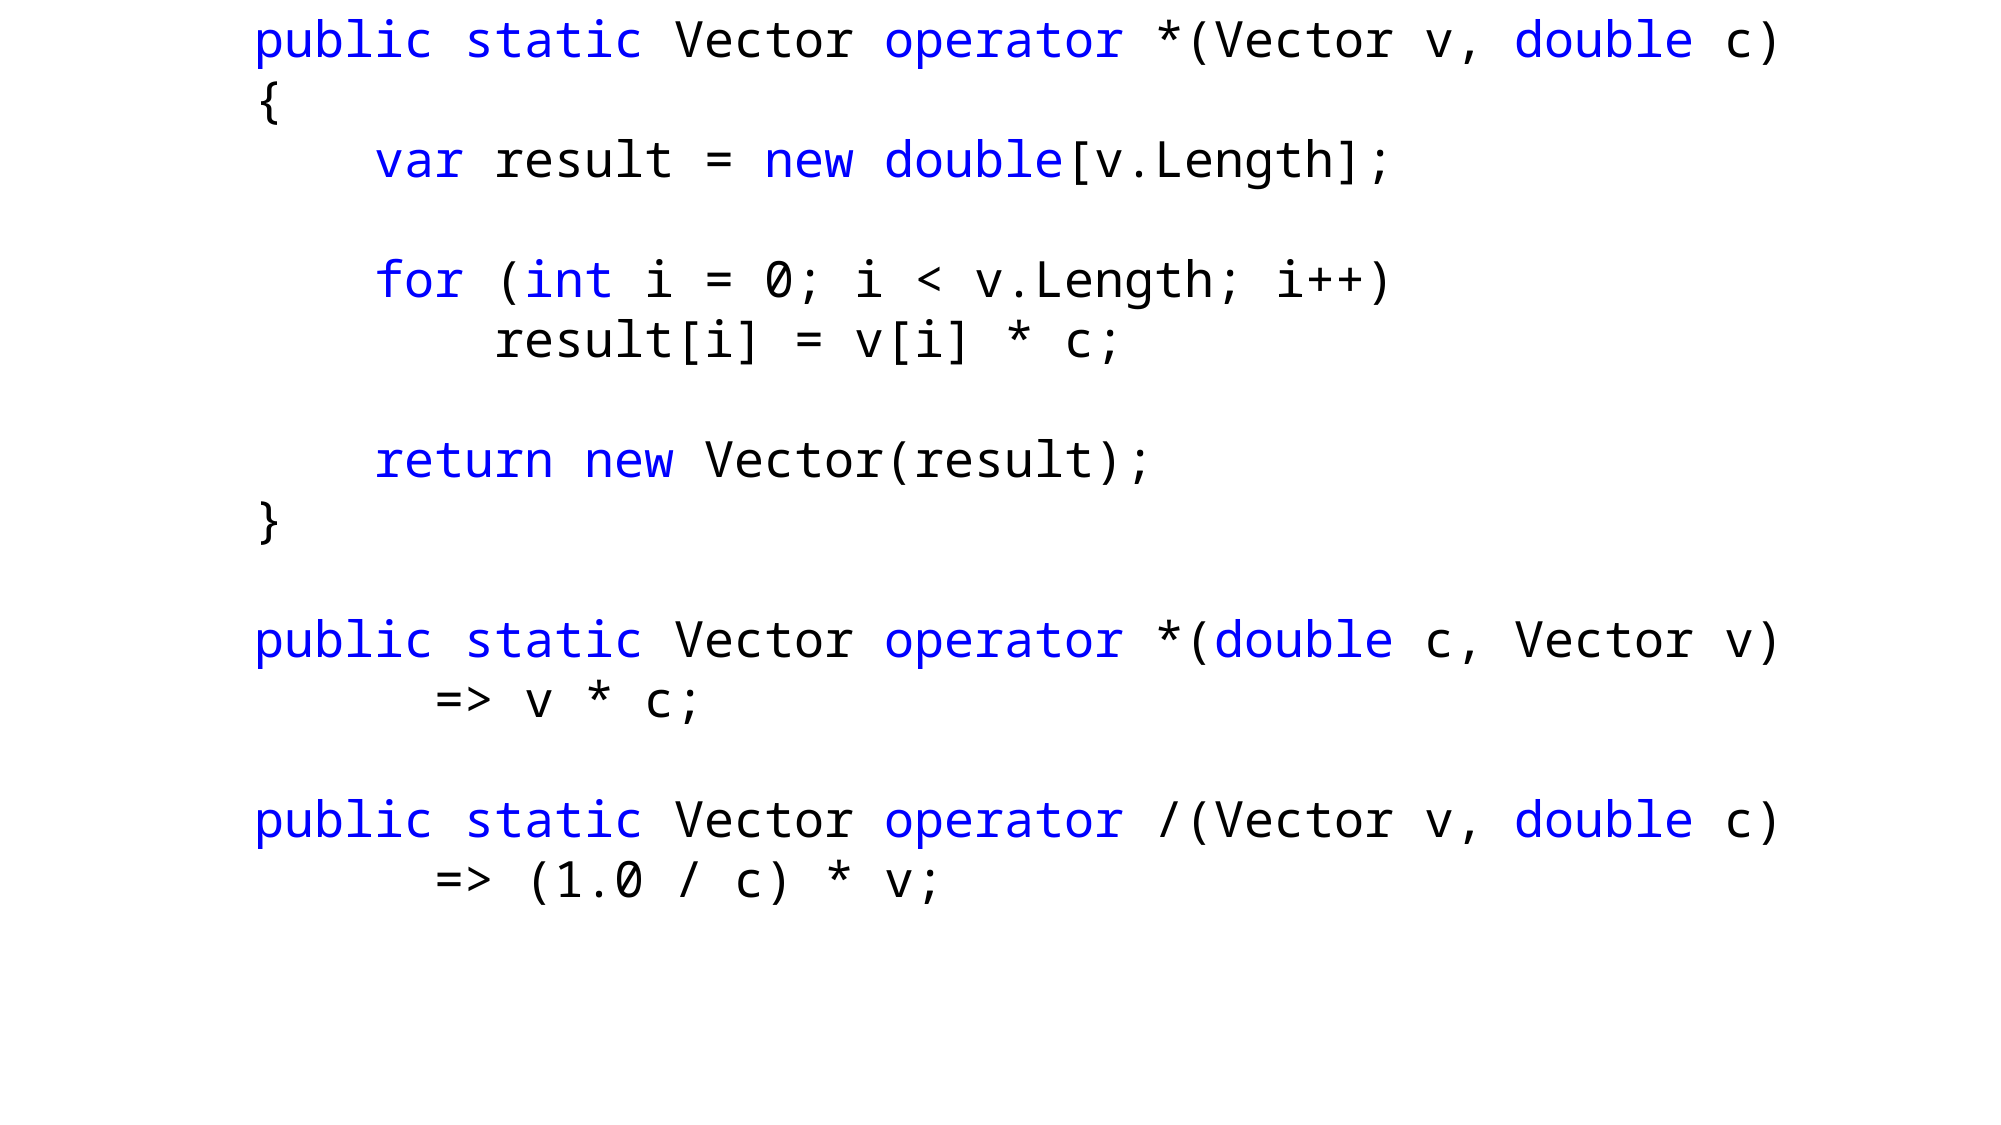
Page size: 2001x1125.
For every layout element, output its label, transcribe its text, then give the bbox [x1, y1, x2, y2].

text_box public static Vector operator *(Vector v, double c) { var result = new double[v.Length]; for (int i = 0; i < v.Length; i++) result[i] = v[i] * c; return new Vector(result); } public static Vector operator *(double c, Vector v) => v * c; public static Vector operator /(Vector v, double c) => (1.0 / c) * v; [0, 0, 2000, 915]
